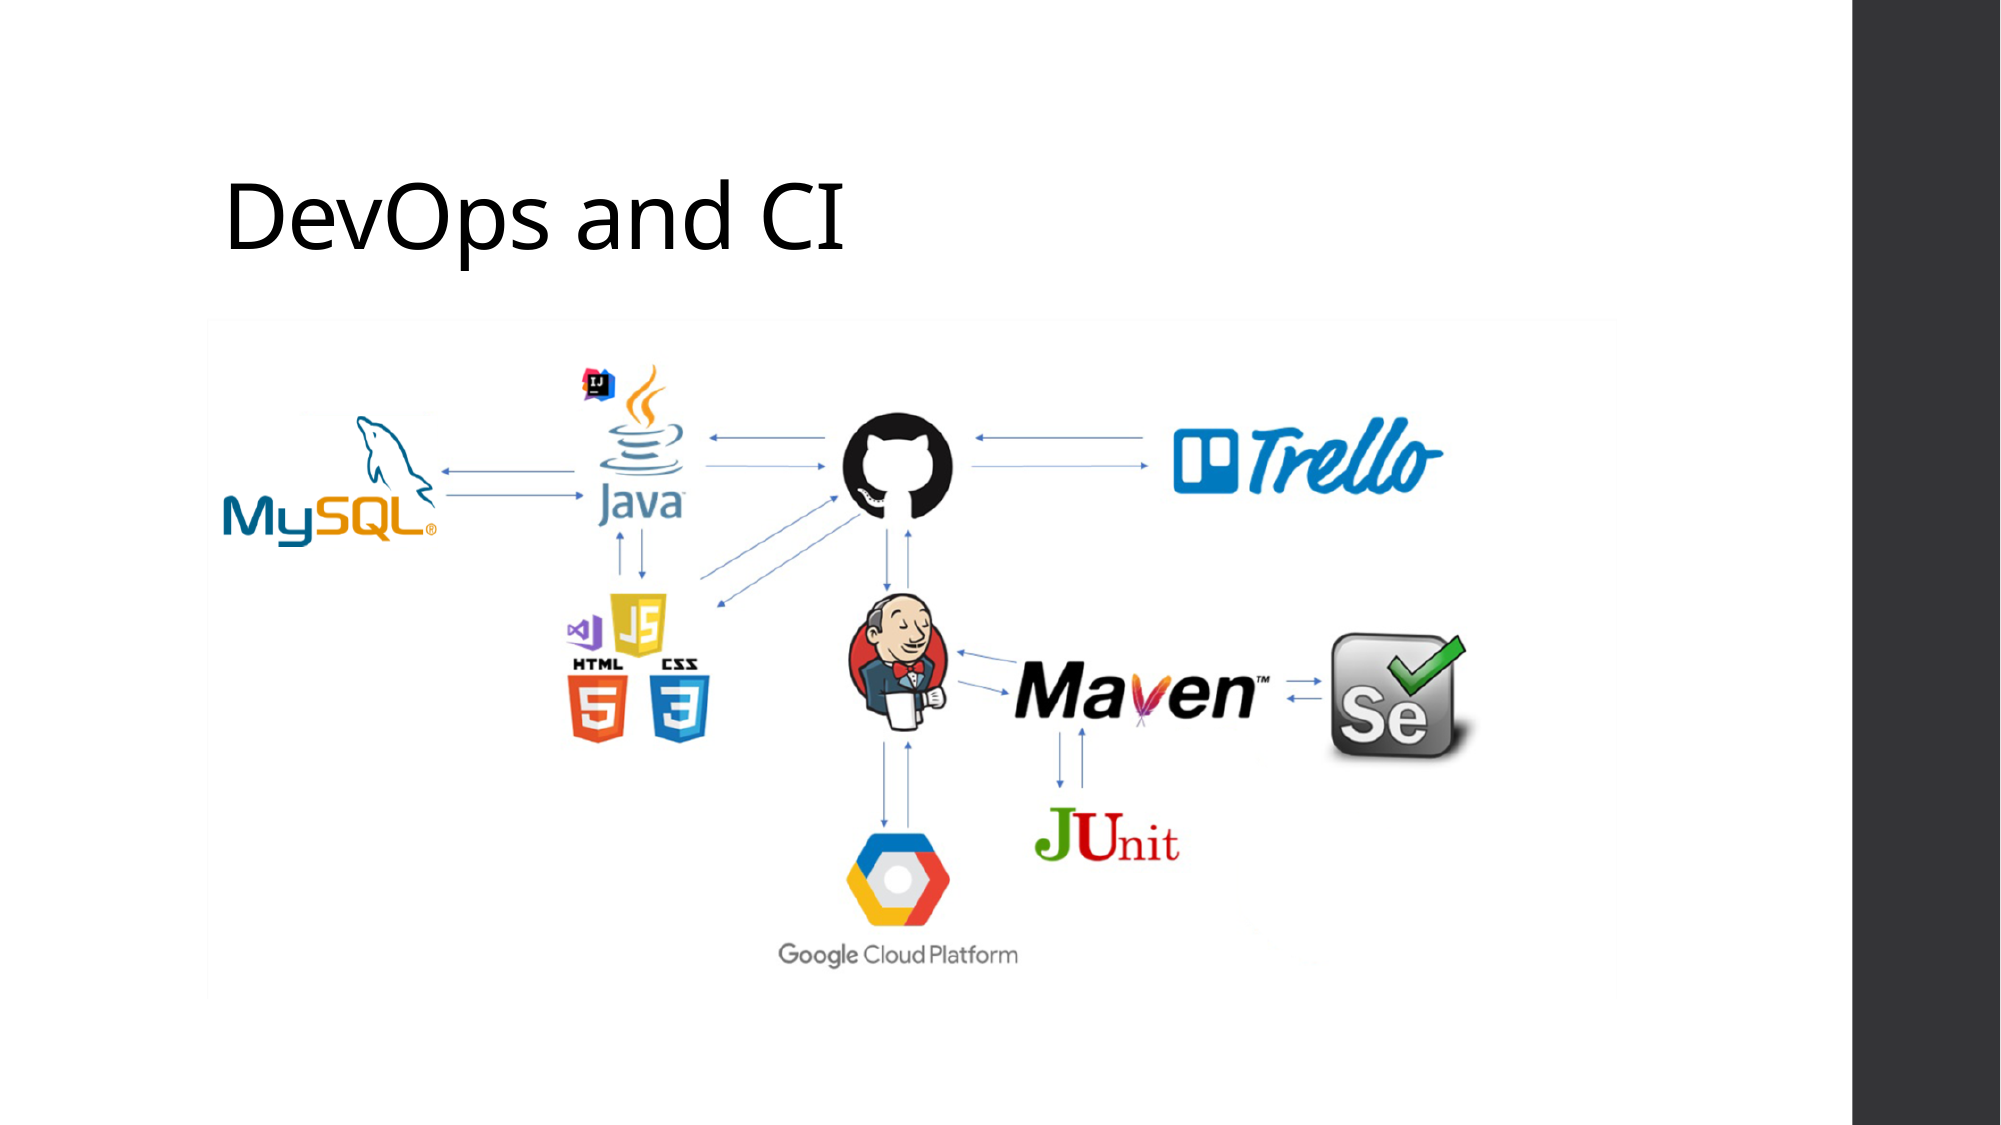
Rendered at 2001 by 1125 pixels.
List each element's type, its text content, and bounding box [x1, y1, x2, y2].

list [206, 314, 1618, 1000]
title DevOps and CI [206, 60, 1797, 278]
